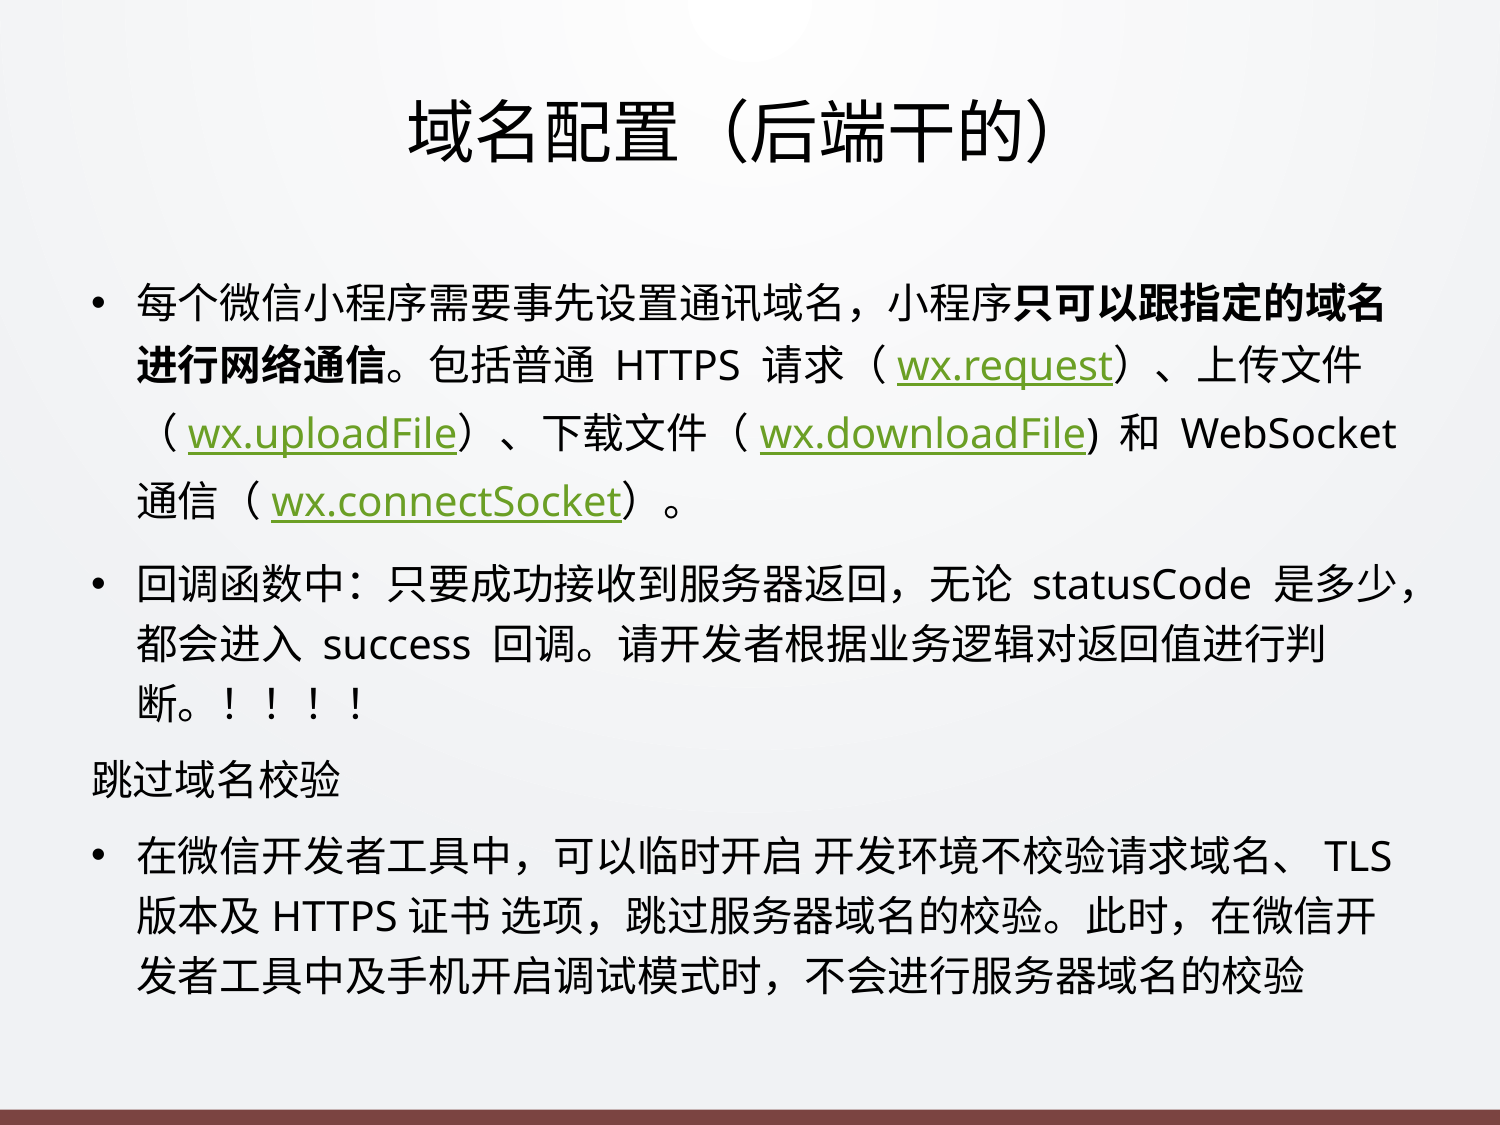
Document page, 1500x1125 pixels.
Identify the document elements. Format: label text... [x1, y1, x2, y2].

title 域名配置（后端干的） [76, 66, 1424, 205]
list 每个微信小程序需要事先设置通讯域名，小程序只可以跟指定的域名进行网络通信。包括普通 HTTPS 请求（wx.request）、上传文件（wx.uploadFile）、下载文件（wx.downloadFile) 和 WebSocket 通信（wx.connectSocket）。 回调函数中：只要成功接收到服务器返回，无论 statusCode 是多少，都会进入 success 回调。请开发者根据业务逻辑对返回值进行判断。！！！！ 跳过域名校验 在微信开发者工具中，可以临时开启 开发环境不校验请求域名、TLS版本及HTTPS证书 选项，跳过服务器域名的校验。此时，在微信开发者工具中及手机开启调试模式时，不会进行服务器域名的校验 [76, 259, 1424, 1027]
